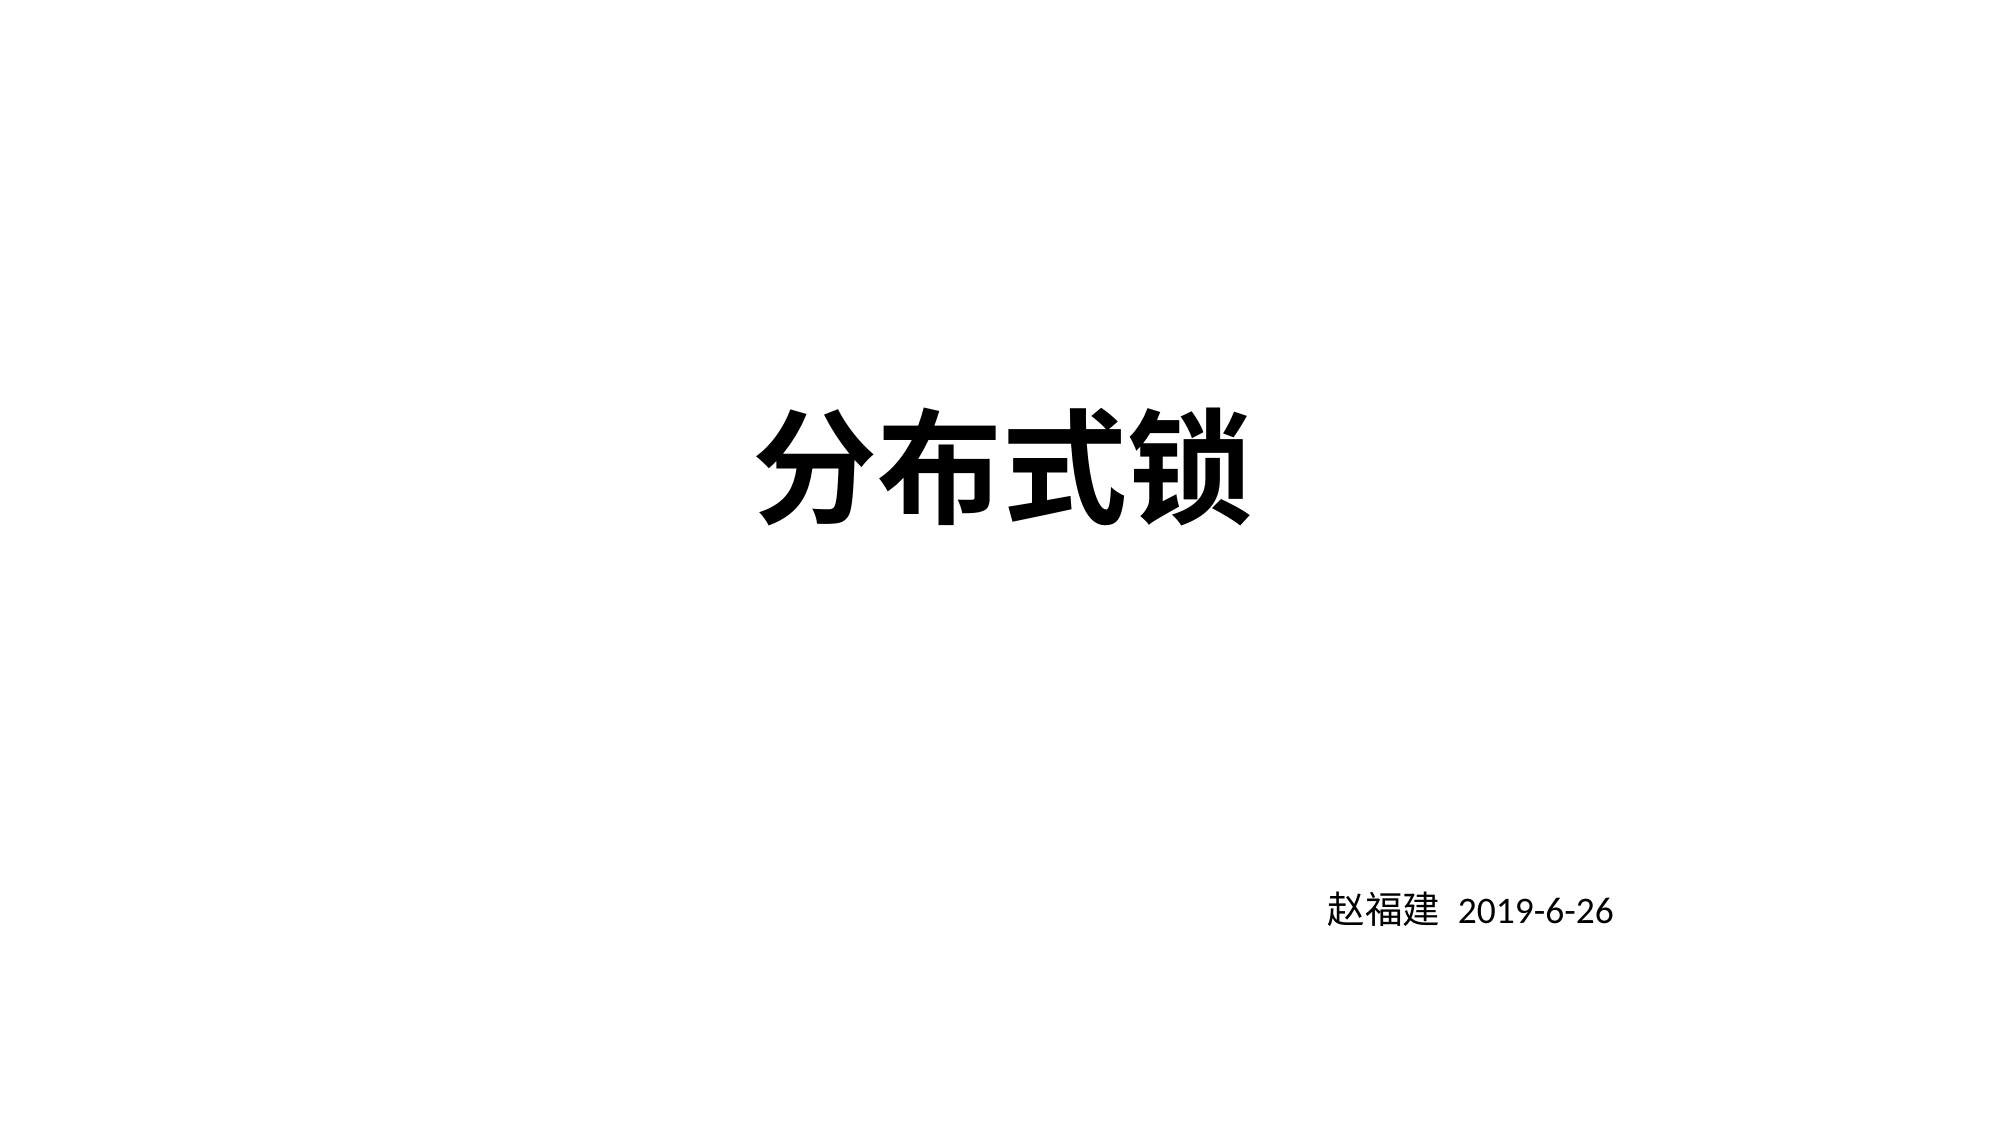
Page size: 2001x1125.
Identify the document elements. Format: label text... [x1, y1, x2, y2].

text_box 分布式锁 [352, 382, 1653, 547]
text_box 赵福建 2019-6-26 [1313, 878, 1778, 939]
